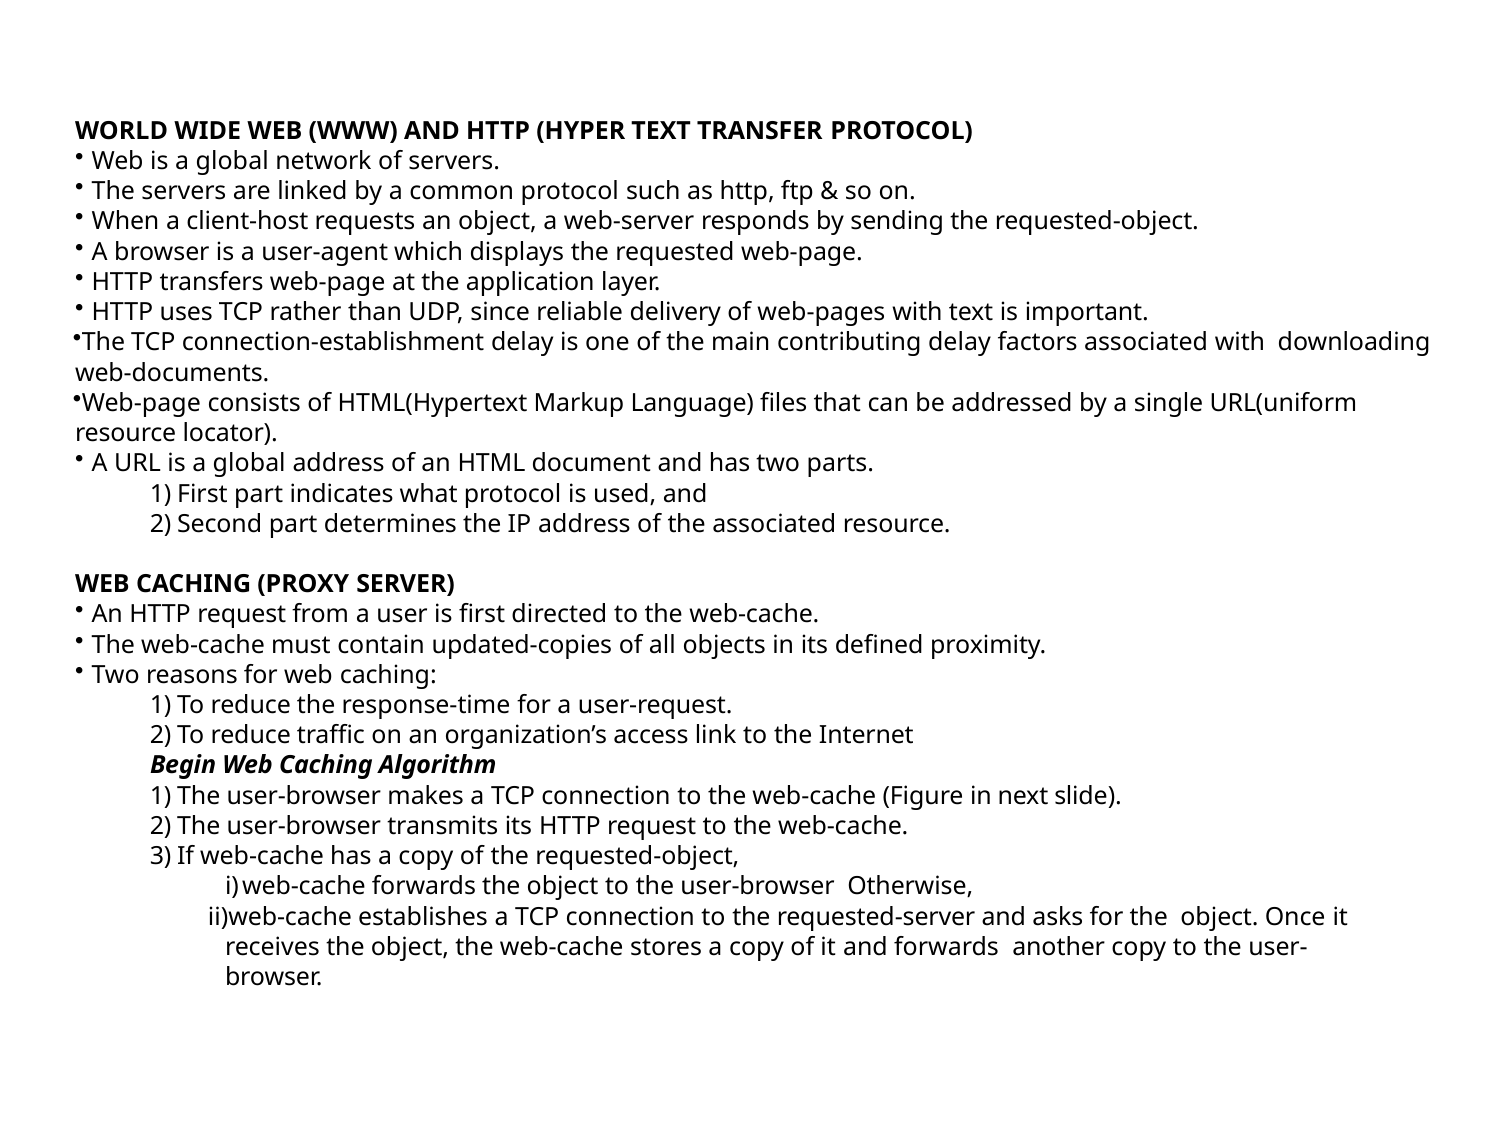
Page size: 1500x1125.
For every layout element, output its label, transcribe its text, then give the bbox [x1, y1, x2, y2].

text_box WORLD WIDE WEB (WWW) AND HTTP (HYPER TEXT TRANSFER PROTOCOL) Web is a global network of servers. The servers are linked by a common protocol such as http, ftp & so on. When a client-host requests an object, a web-server responds by sending the requested-object. A browser is a user-agent which displays the requested web-page. HTTP transfers web-page at the application layer. HTTP uses TCP rather than UDP, since reliable delivery of web-pages with text is important. The TCP connection-establishment delay is one of the main contributing delay factors associated with downloading web-documents. Web-page consists of HTML(Hypertext Markup Language) files that can be addressed by a single URL(uniform resource locator). A URL is a global address of an HTML document and has two parts. First part indicates what protocol is used, and Second part determines the IP address of the associated resource. WEB CACHING (PROXY SERVER) An HTTP request from a user is first directed to the web-cache. The web-cache must contain updated-copies of all objects in its defined proximity. Two reasons for web caching: To reduce the response-time for a user-request. To reduce traffic on an organization’s access link to the Internet Begin Web Caching Algorithm The user-browser makes a TCP connection to the web-cache (Figure in next slide). The user-browser transmits its HTTP request to the web-cache. If web-cache has a copy of the requested-object, web-cache forwards the object to the user-browser Otherwise, web-cache establishes a TCP connection to the requested-server and asks for the object. Once it receives the object, the web-cache stores a copy of it and forwards another copy to the user-browser. [72, 99, 1471, 991]
